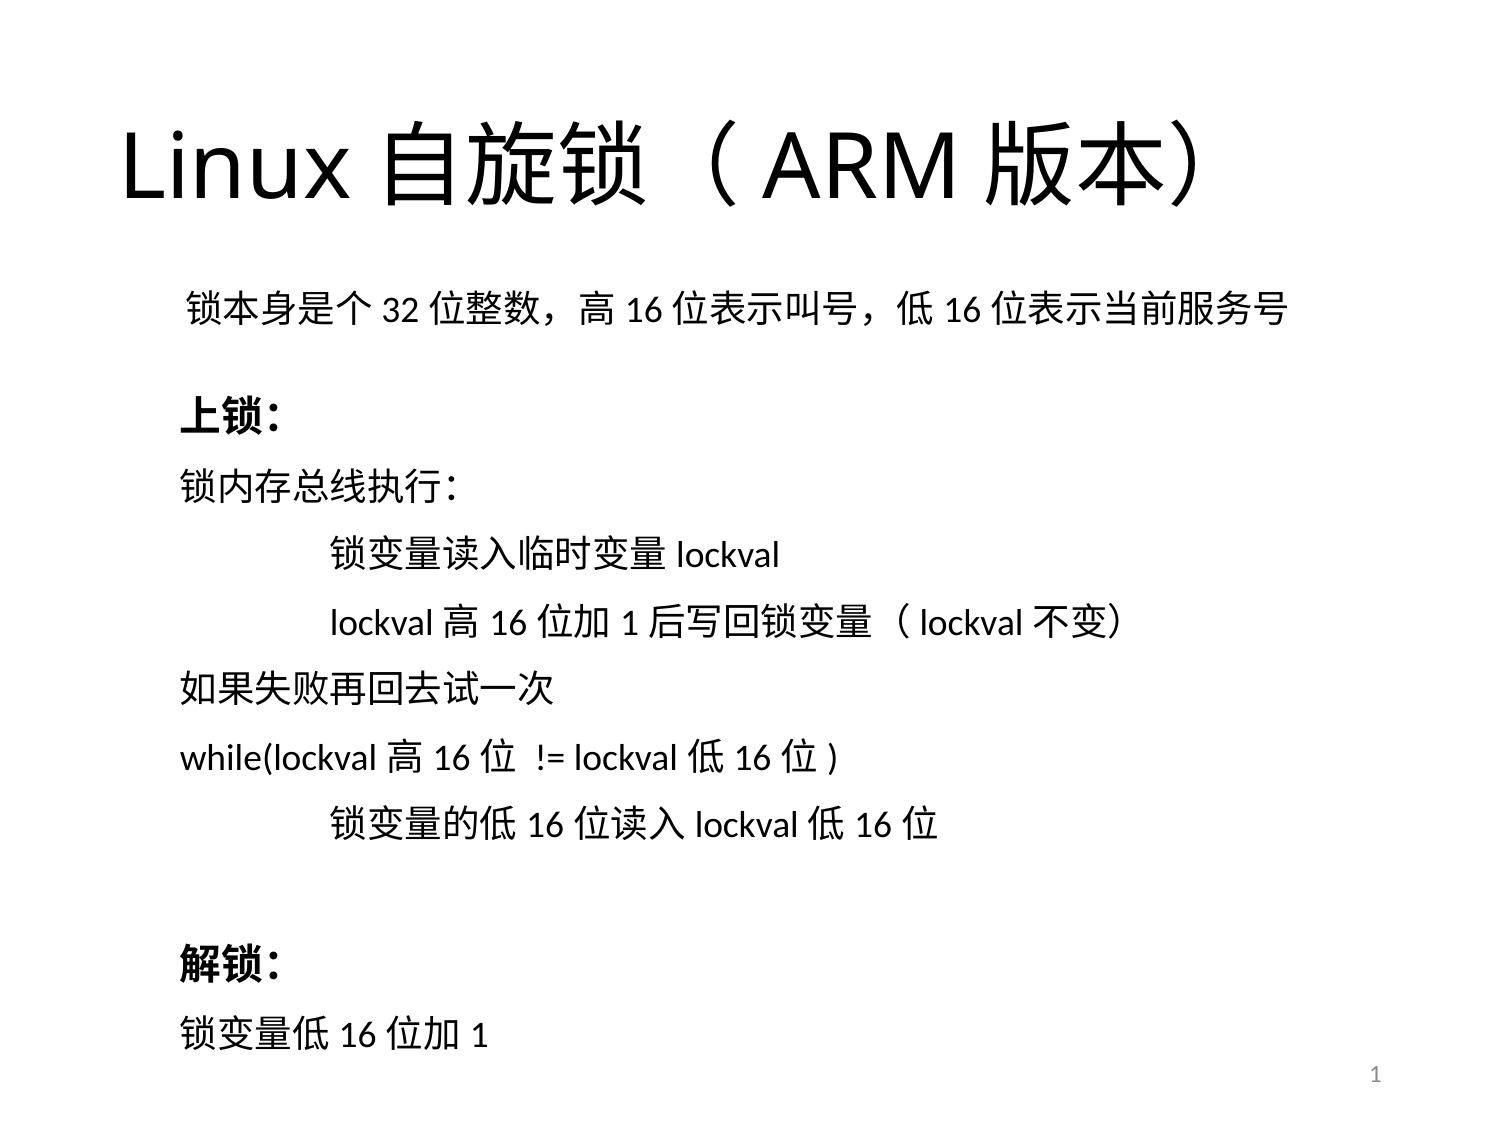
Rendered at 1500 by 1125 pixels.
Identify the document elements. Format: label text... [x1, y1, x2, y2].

title Linux自旋锁（ARM版本） [103, 59, 1397, 278]
slide_number 1 [1059, 1042, 1397, 1103]
text_box 锁本身是个32位整数，高16位表示叫号，低16位表示当前服务号 [170, 277, 1305, 337]
text_box 上锁： 锁内存总线执行： 锁变量读入临时变量lockval lockval高16位加1后写回锁变量（lockval不变） 如果失败再回去试一次 while(lockval高16位 != lockval低16位) 锁变量的低16位读入lockval低16位 解锁： 锁变量低16位加1 [165, 357, 1160, 1063]
